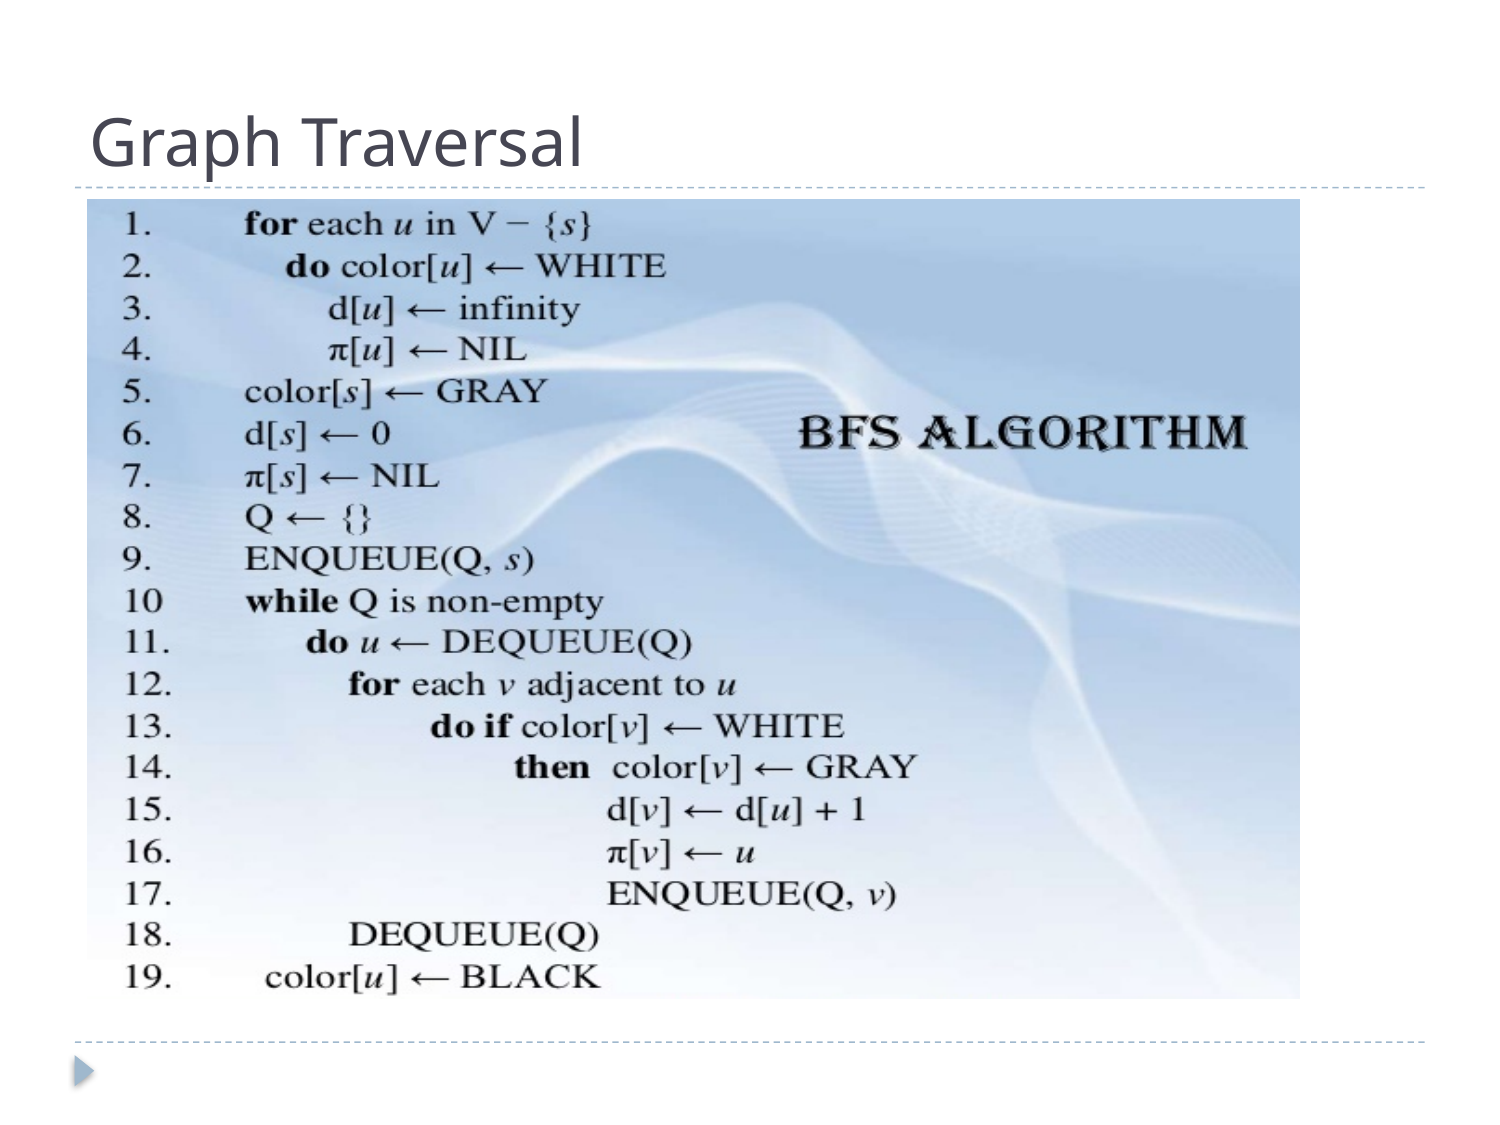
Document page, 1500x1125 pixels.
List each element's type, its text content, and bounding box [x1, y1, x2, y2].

title Graph Traversal [75, 24, 1425, 188]
picture [87, 199, 1301, 999]
